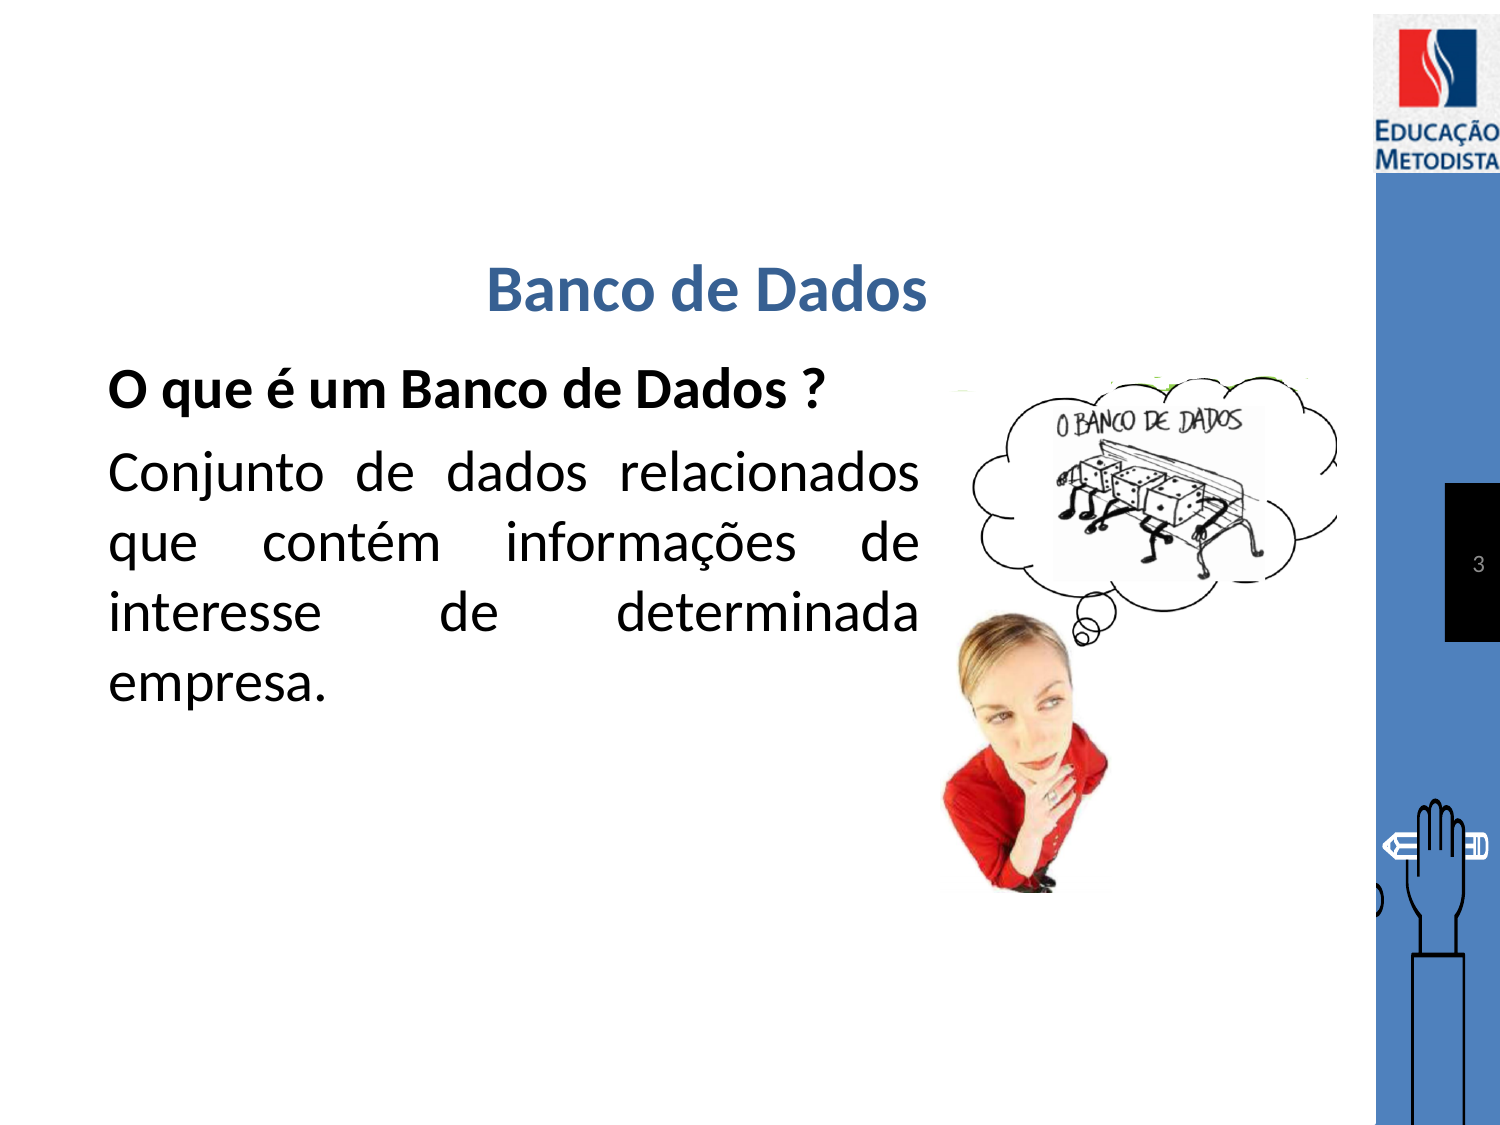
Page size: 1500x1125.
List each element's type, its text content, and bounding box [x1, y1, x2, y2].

title Banco de Dados [75, 199, 1341, 341]
picture [927, 366, 1349, 907]
list O que é um Banco de Dados ? Conjunto de dados relacionados que contém informações de interesse de determinada empresa. [75, 335, 936, 933]
slide_number 3 [1444, 482, 1500, 642]
